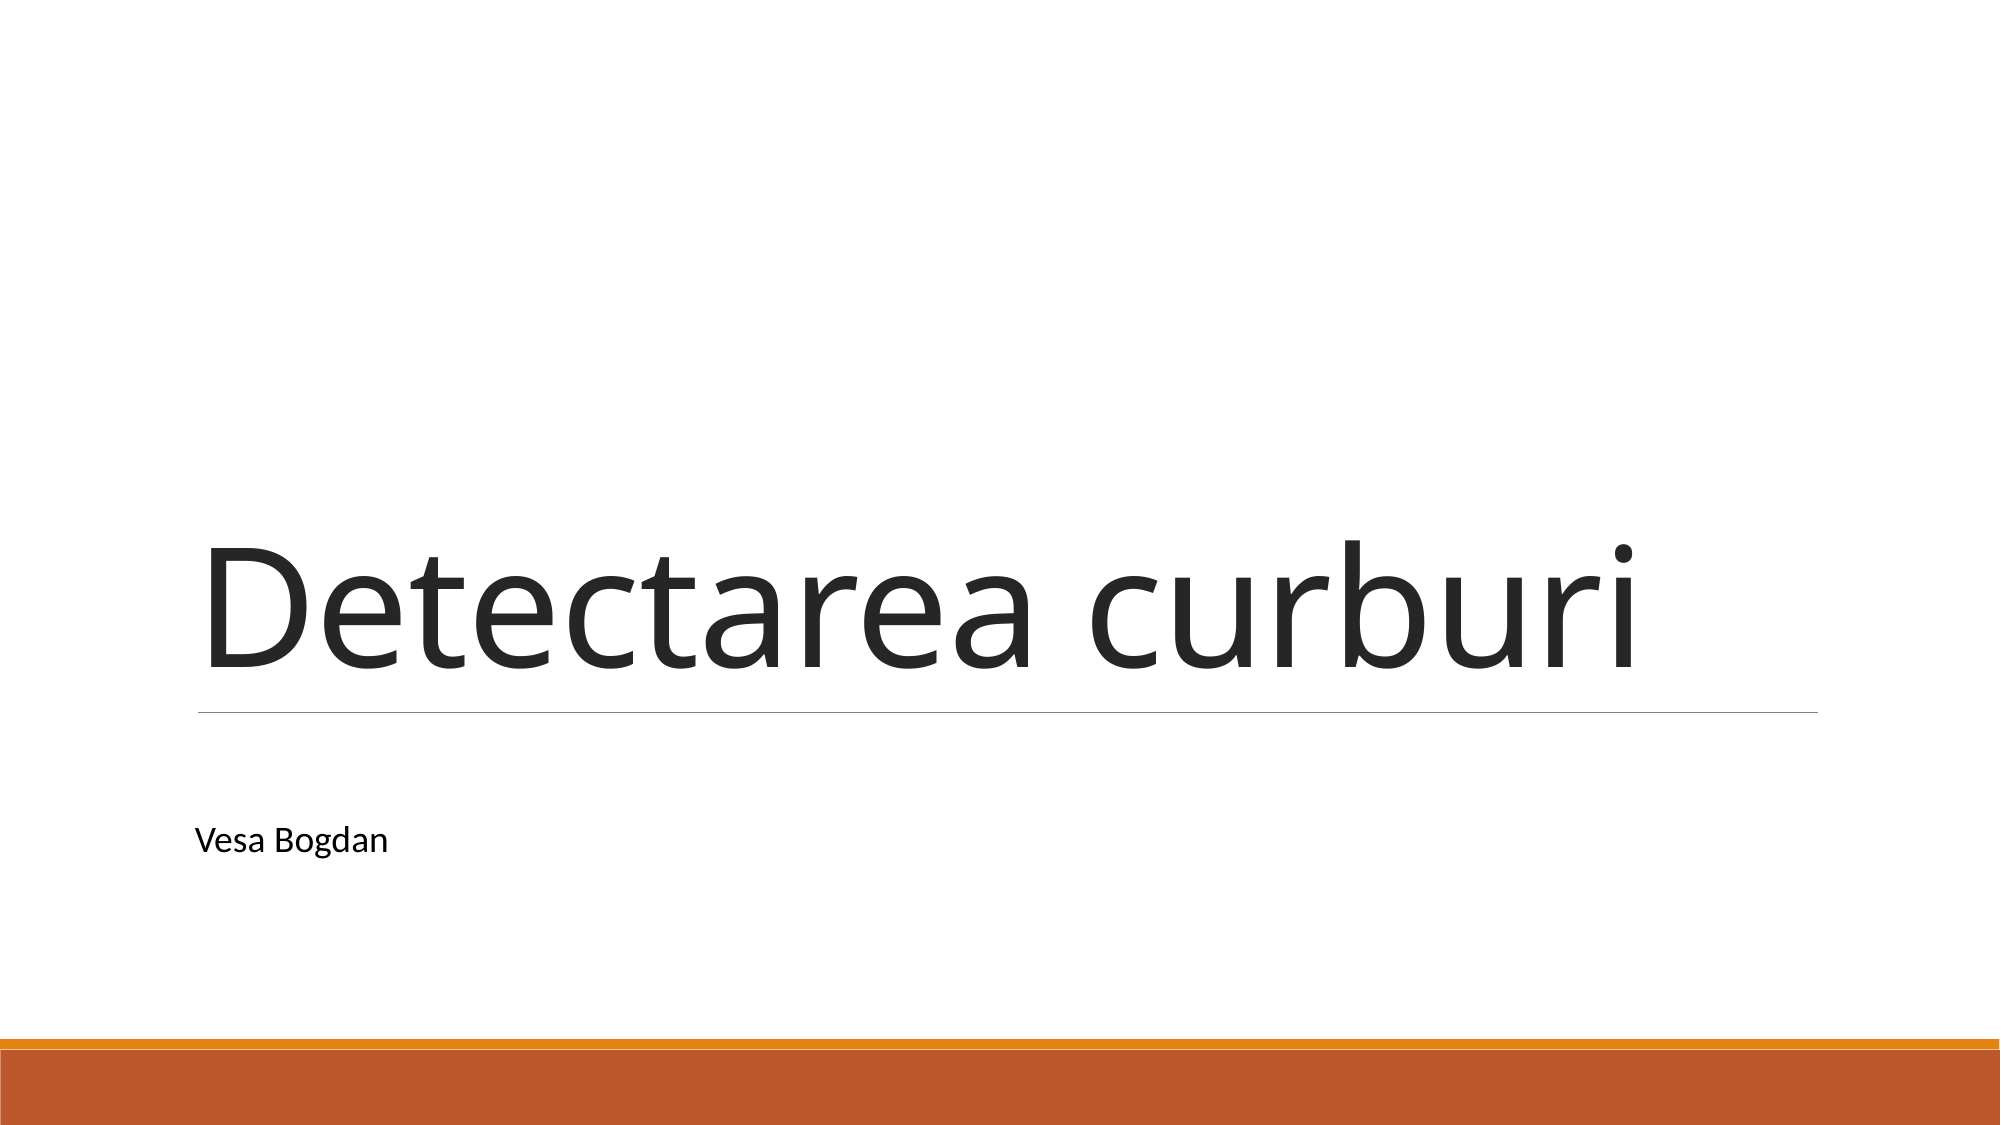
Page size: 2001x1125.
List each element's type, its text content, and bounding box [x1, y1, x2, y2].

title Detectarea curburi [180, 124, 1830, 710]
text_box Vesa Bogdan [180, 807, 570, 868]
